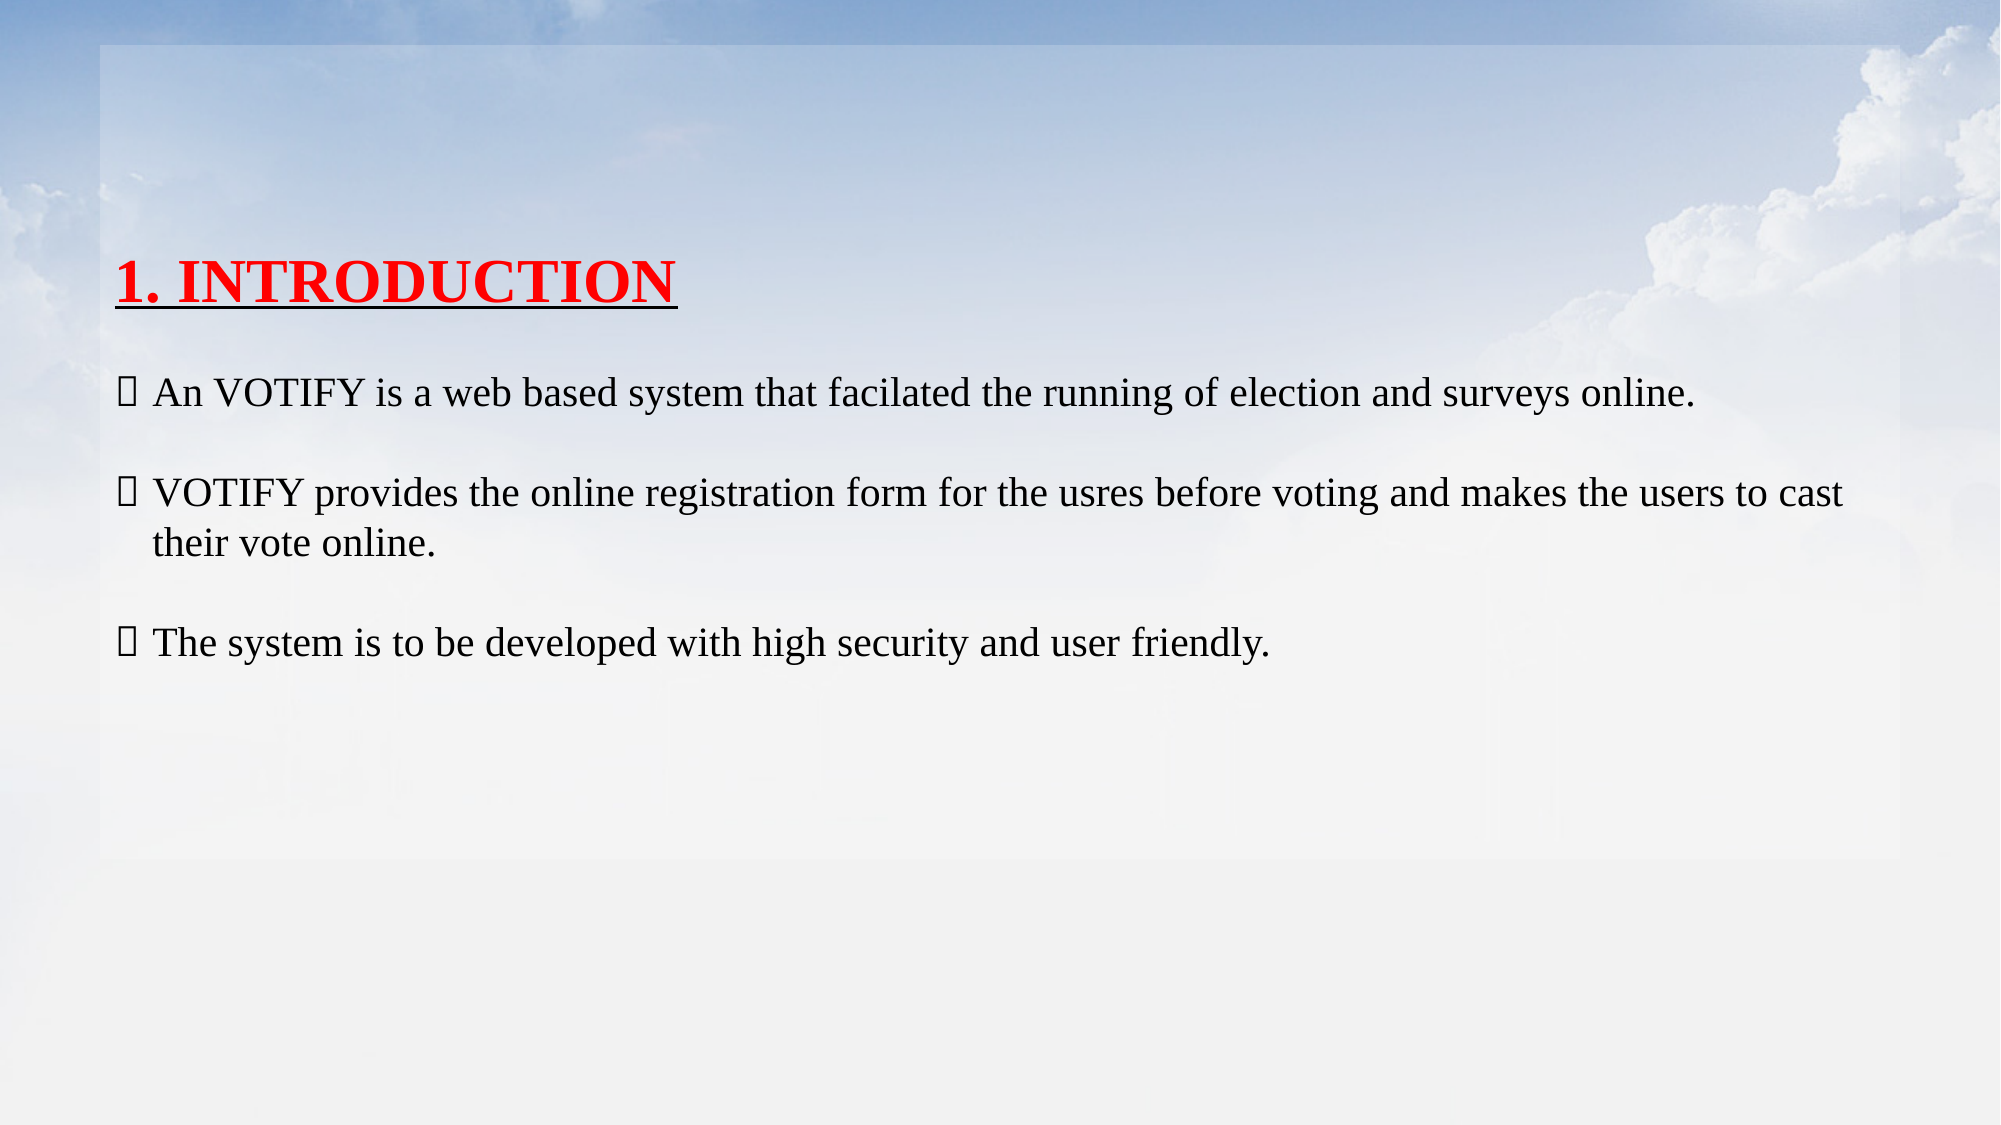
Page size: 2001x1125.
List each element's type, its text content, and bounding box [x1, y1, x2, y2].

picture [0, 0, 2001, 1125]
title 1. INTRODUCTION  An VOTIFY is a web based system that facilated the running of election and surveys online.  VOTIFY provides the online registration form for the usres before voting and makes the users to cast their vote online.  The system is to be developed with high security and user friendly. [99, 45, 1900, 860]
